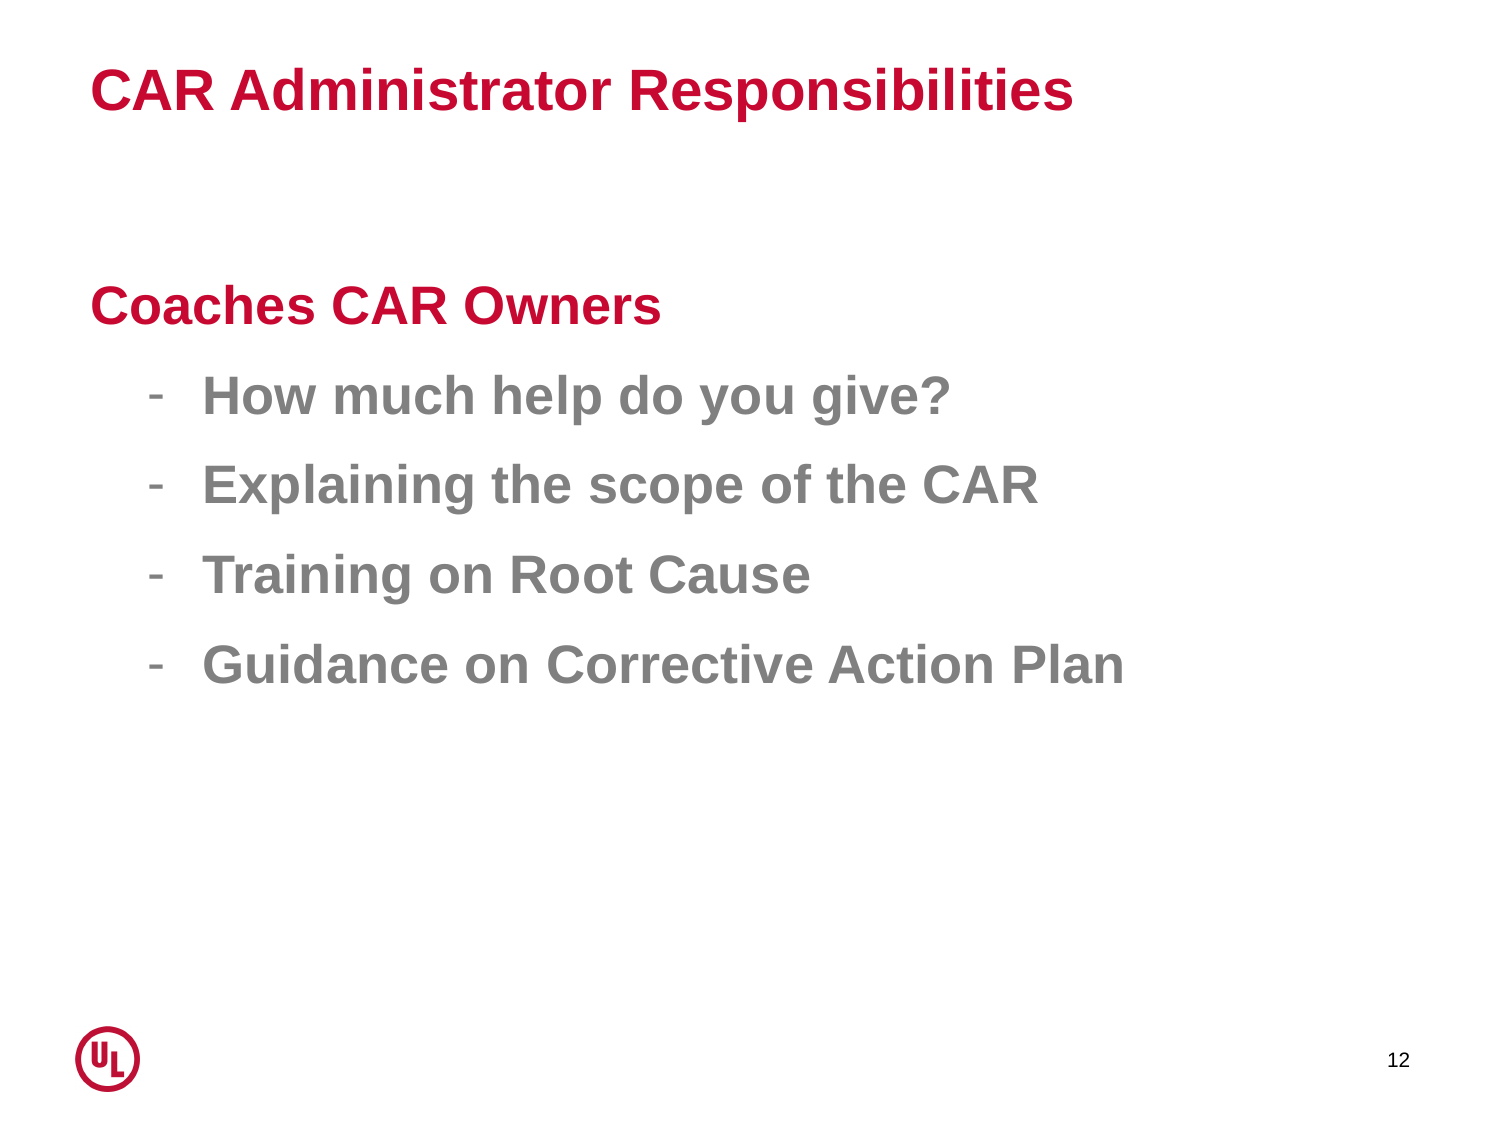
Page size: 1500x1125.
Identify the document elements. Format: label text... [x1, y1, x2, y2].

list Coaches CAR Owners How much help do you give? Explaining the scope of the CAR Training on Root Cause Guidance on Corrective Action Plan [75, 262, 1425, 1005]
picture [75, 1026, 140, 1092]
title CAR Administrator Responsibilities [75, 45, 1425, 233]
slide_number 12 [1319, 1029, 1425, 1090]
